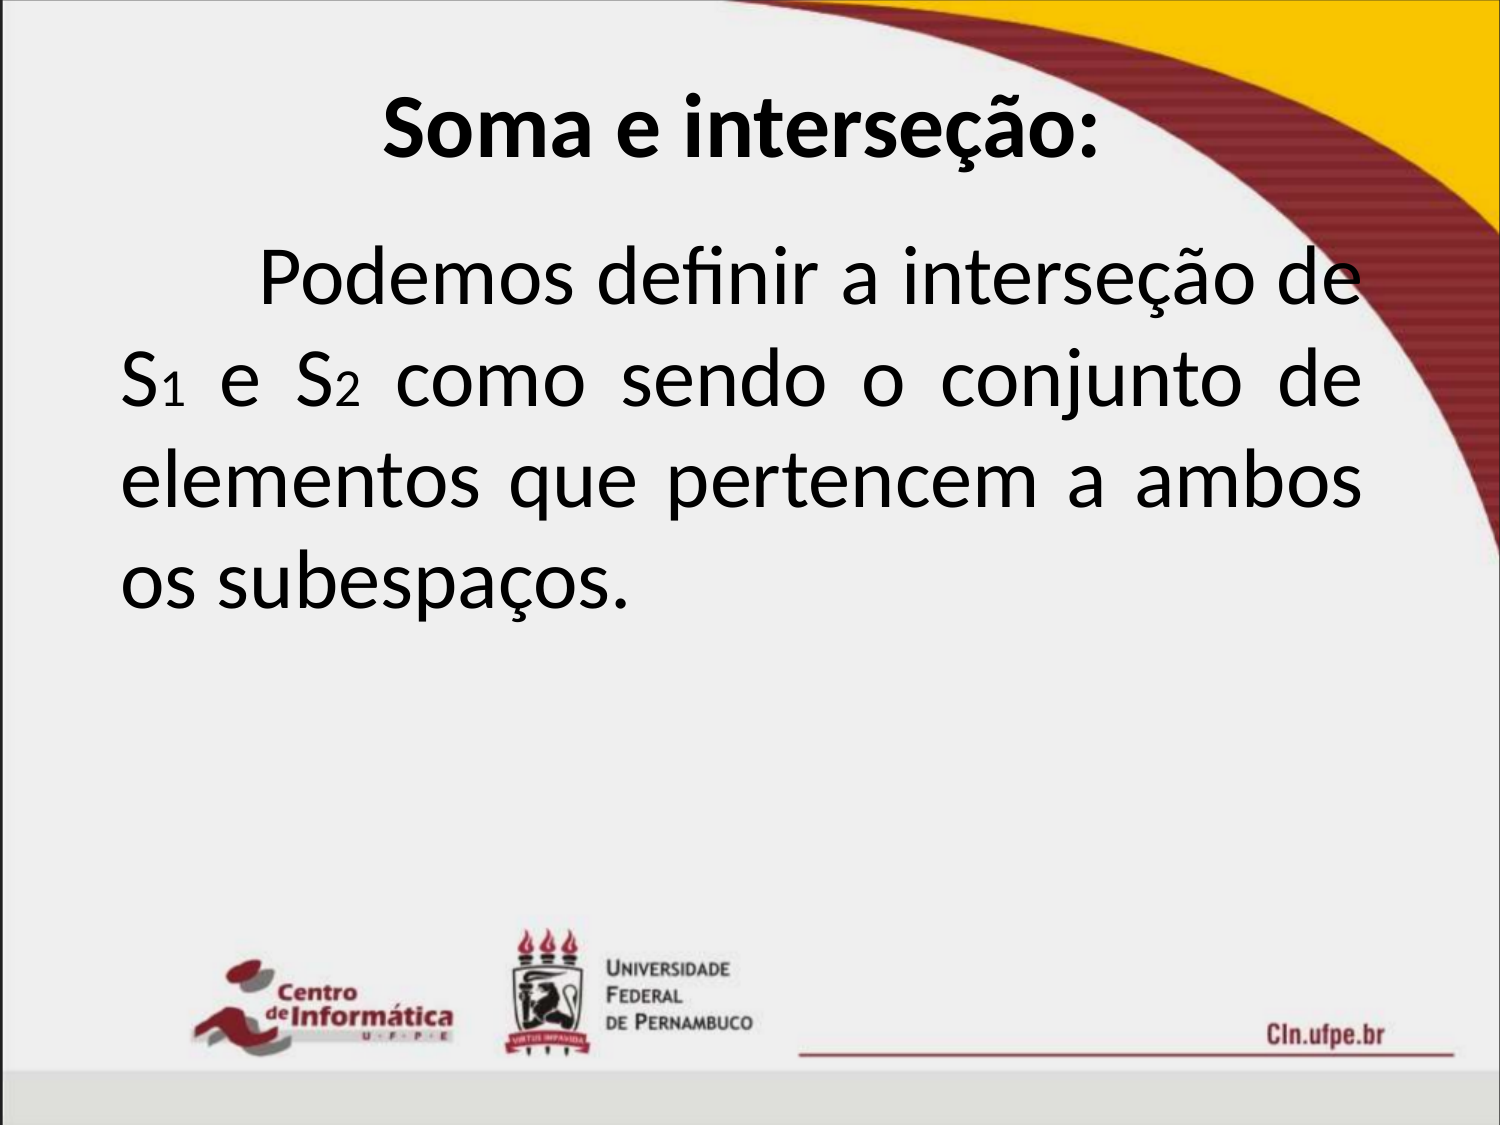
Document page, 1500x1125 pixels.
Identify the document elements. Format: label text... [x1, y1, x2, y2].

title Podemos definir a interseção de S1 e S2 como sendo o conjunto de elementos que pertencem a ambos os subespaços. [105, 242, 1381, 635]
text_box Soma e interseção: [105, 0, 1381, 242]
picture [0, 0, 1500, 1125]
